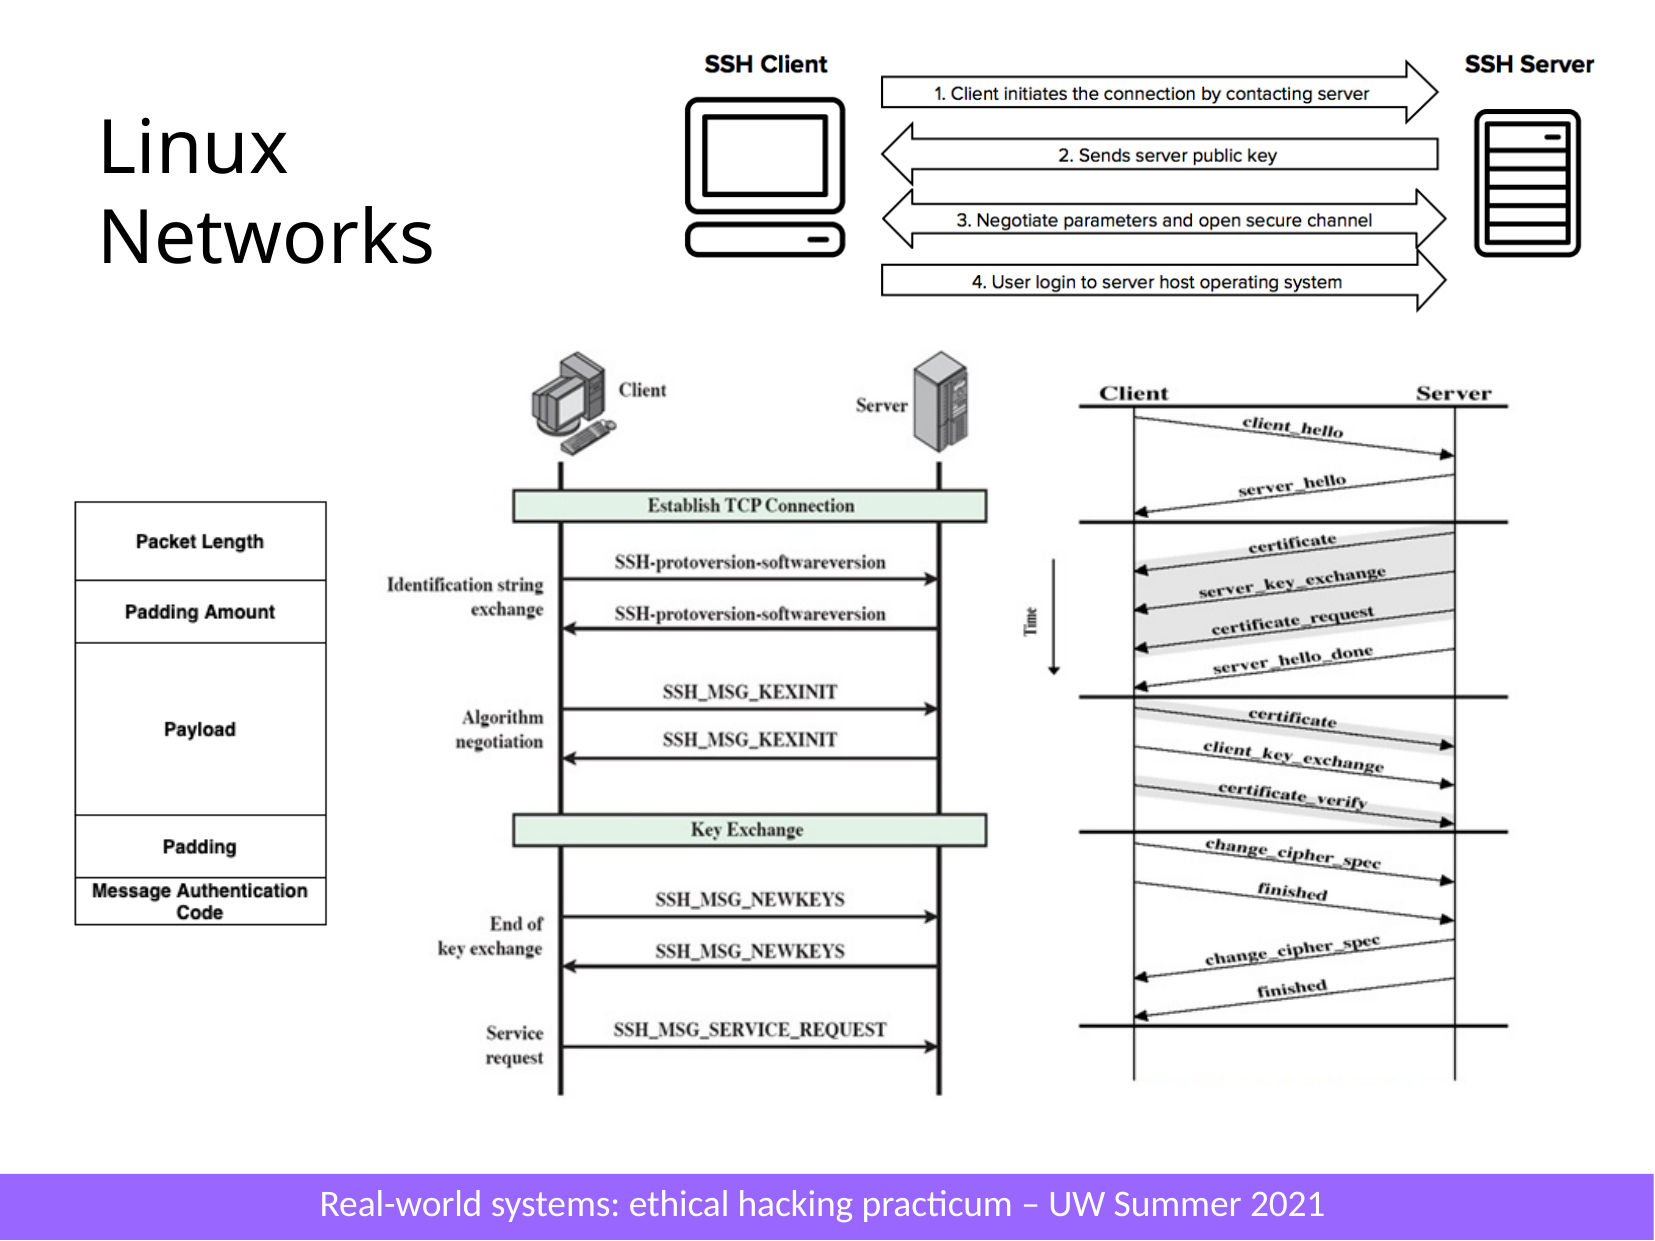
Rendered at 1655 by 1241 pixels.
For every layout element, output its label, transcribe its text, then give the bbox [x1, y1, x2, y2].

picture [55, 489, 349, 933]
title Linux Networks [95, 95, 566, 306]
picture [1016, 382, 1586, 1086]
footer Real-world systems: ethical hacking practicum – UW Summer 2021 [317, 1186, 1337, 1241]
picture [359, 33, 1607, 1111]
